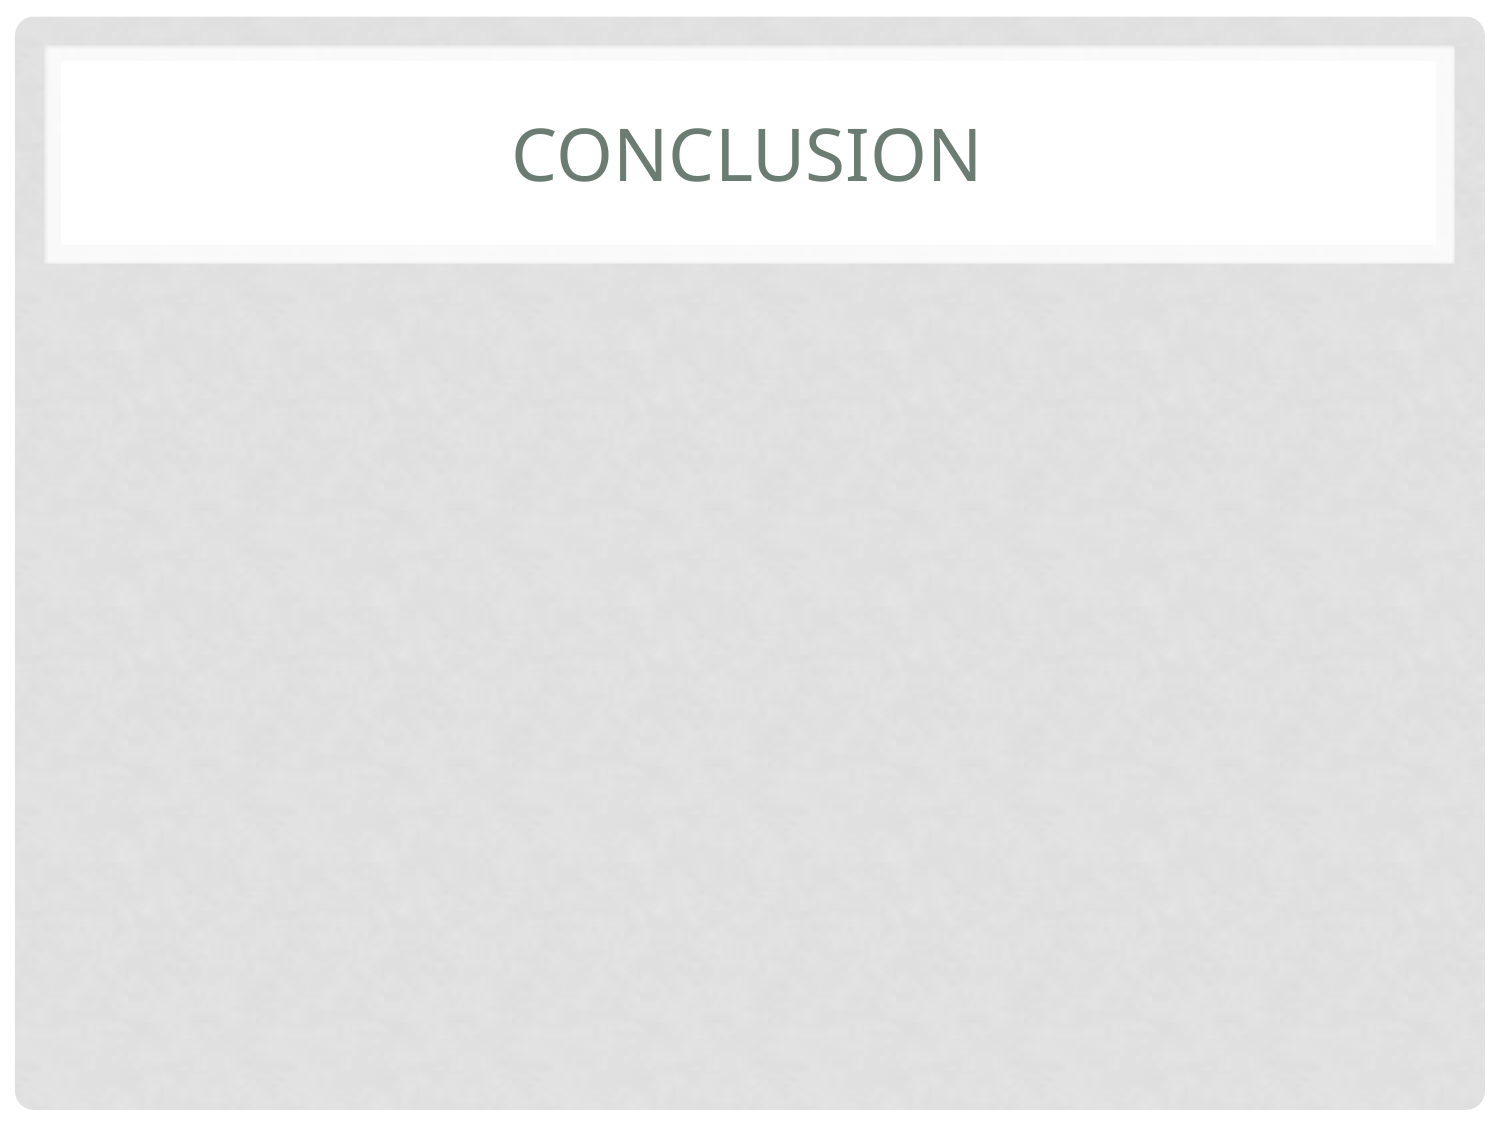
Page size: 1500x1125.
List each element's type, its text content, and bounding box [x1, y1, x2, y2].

title Conclusion [69, 66, 1425, 238]
